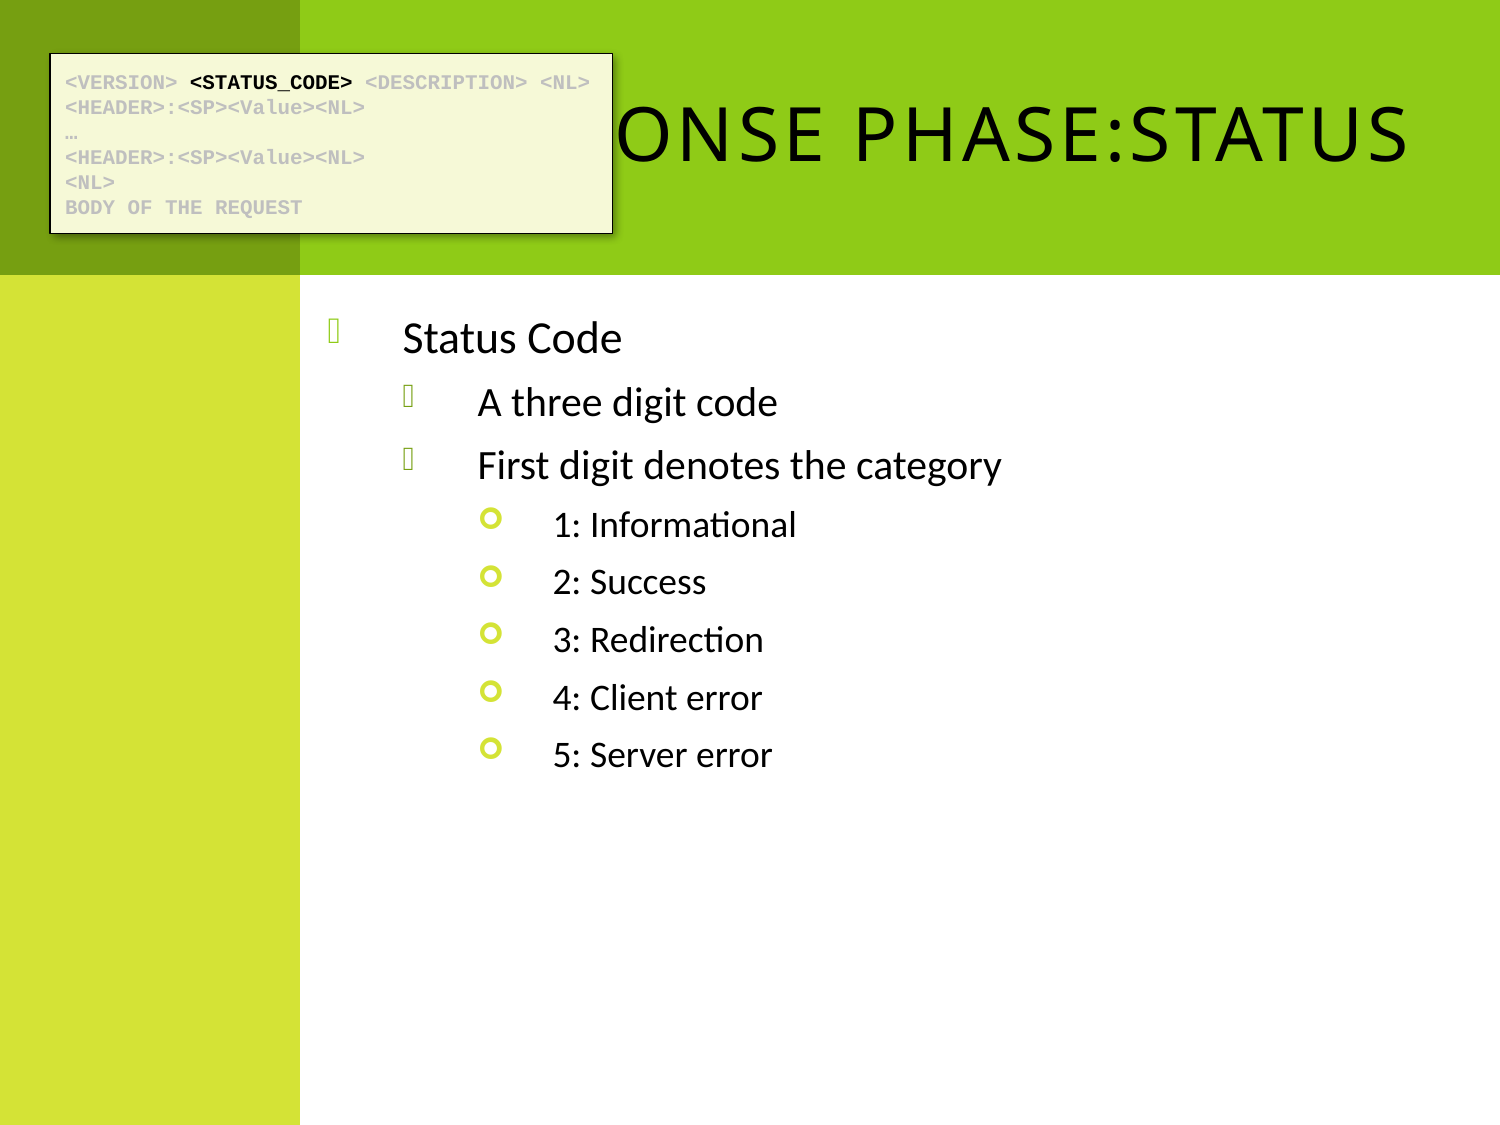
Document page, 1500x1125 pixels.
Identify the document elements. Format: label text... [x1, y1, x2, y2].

text_box <VERSION> <STATUS_CODE> <DESCRIPTION> <NL> <HEADER>:<SP><Value><NL> … <HEADER>:<SP><Value><NL> <NL> BODY OF THE REQUEST [49, 53, 613, 234]
list Status Code A three digit code First digit denotes the category 1: Informational 2: Success 3: Redirection 4: Client error 5: Server error [312, 299, 1475, 1013]
title Response Phase:Status [312, 37, 1425, 225]
